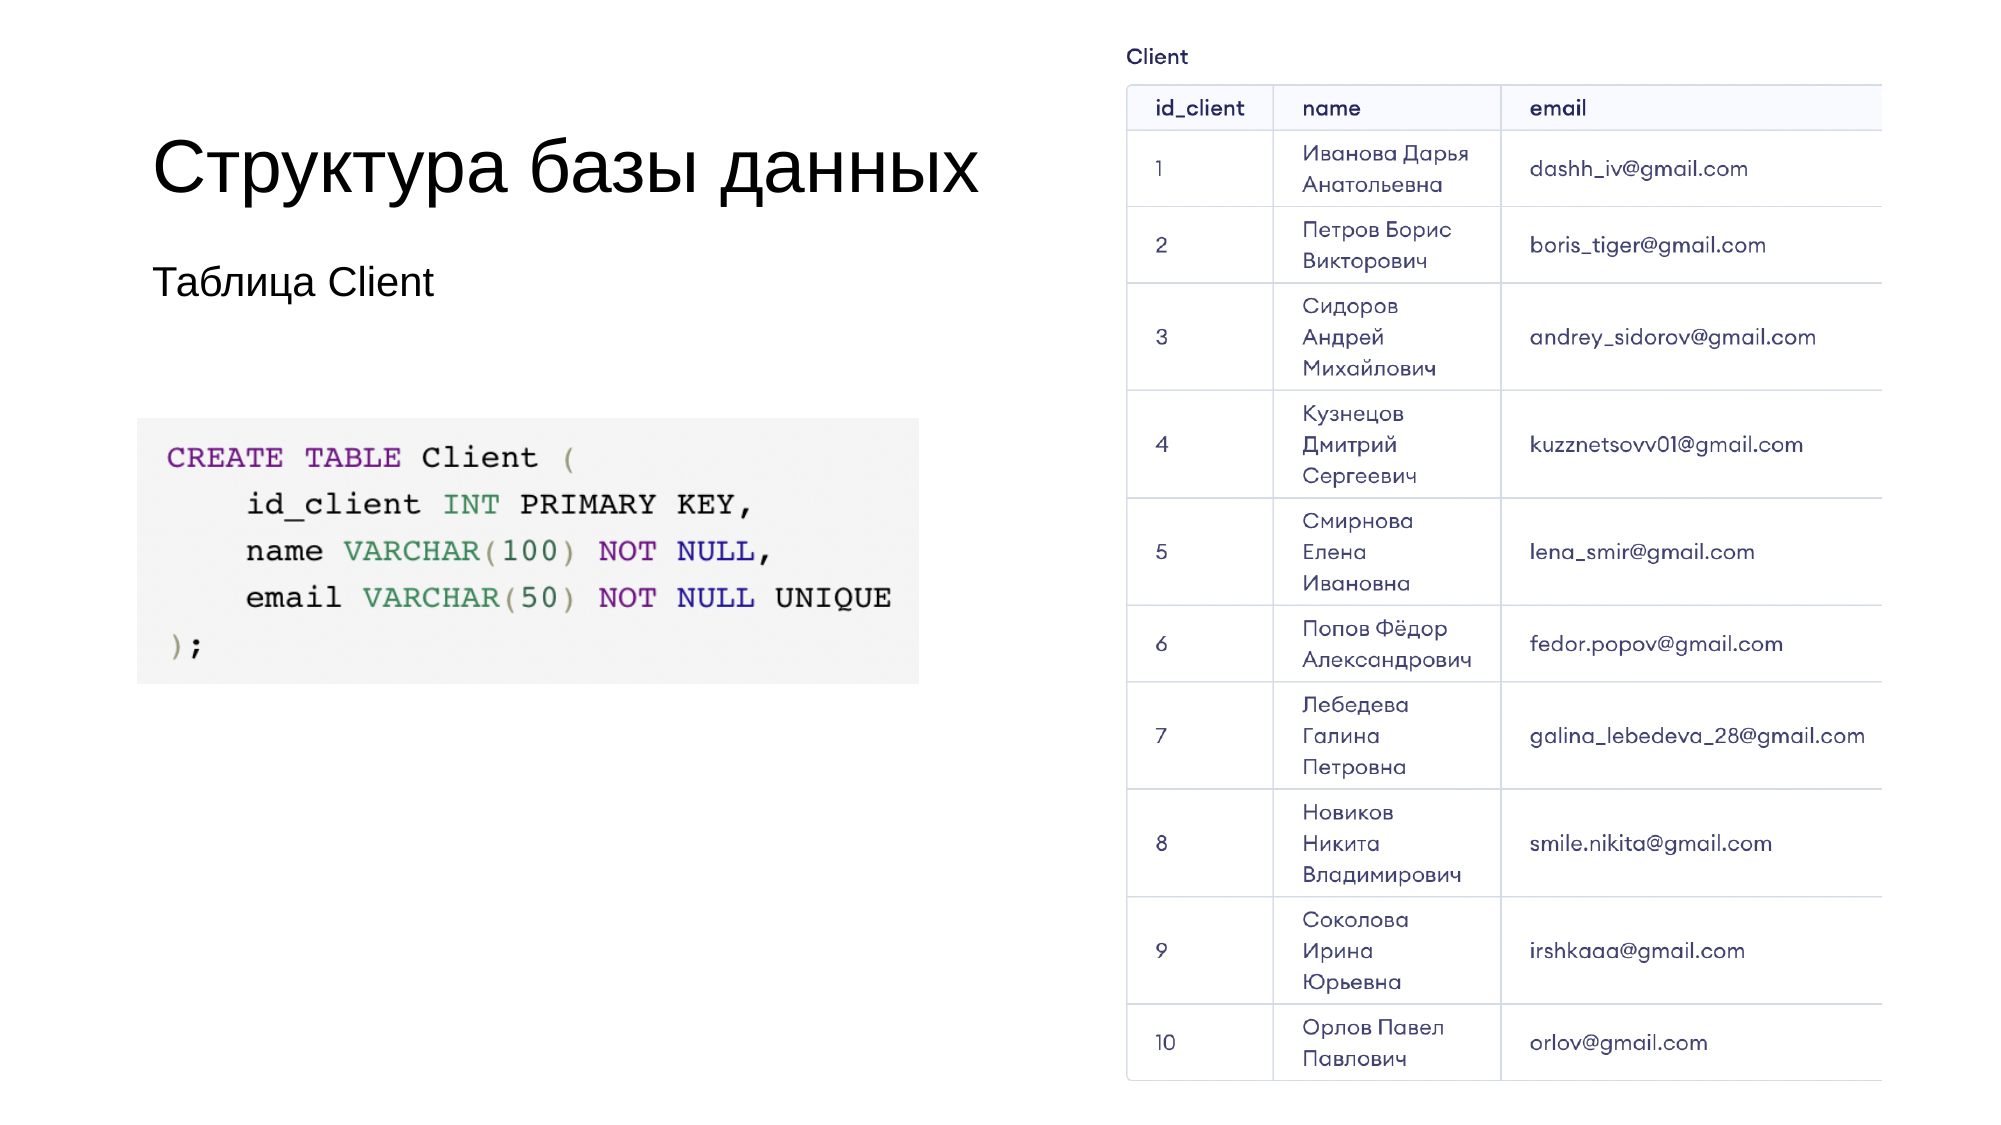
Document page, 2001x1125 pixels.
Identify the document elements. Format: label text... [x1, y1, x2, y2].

picture [136, 417, 919, 685]
title Структура базы данных [137, 59, 1117, 278]
text_box Таблица Client [137, 247, 766, 312]
picture [1117, 33, 1899, 1092]
